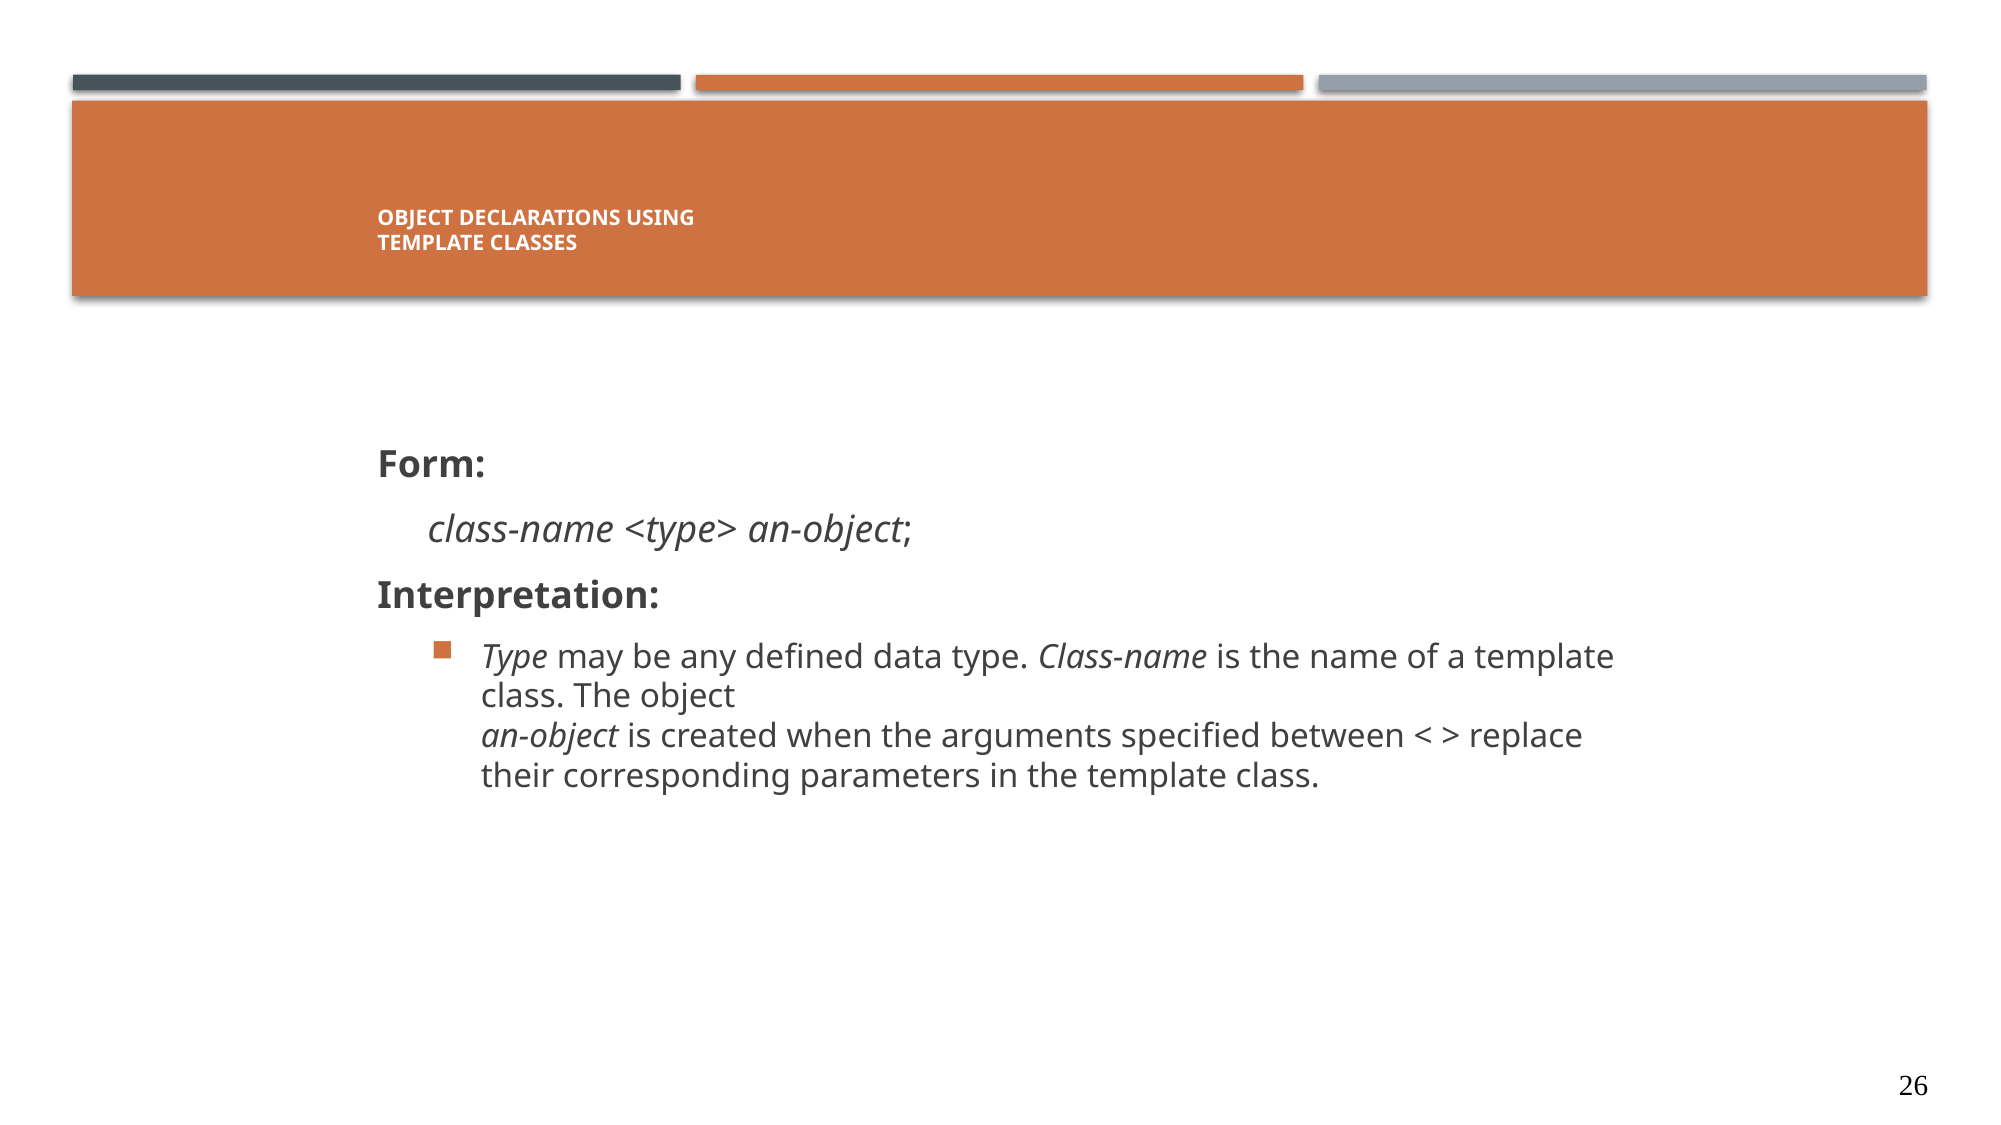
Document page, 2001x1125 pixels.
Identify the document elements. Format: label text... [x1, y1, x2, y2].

list Form: class-name <type> an-object; Interpretation: Type may be any defined data type. Class-name is the name of a template class. The object an-object is created when the arguments specified between < > replace their corresponding parameters in the template class. [362, 262, 1638, 1038]
title Object declarations using template classes [362, 195, 1638, 262]
slide_number 26 [1770, 1053, 1944, 1114]
